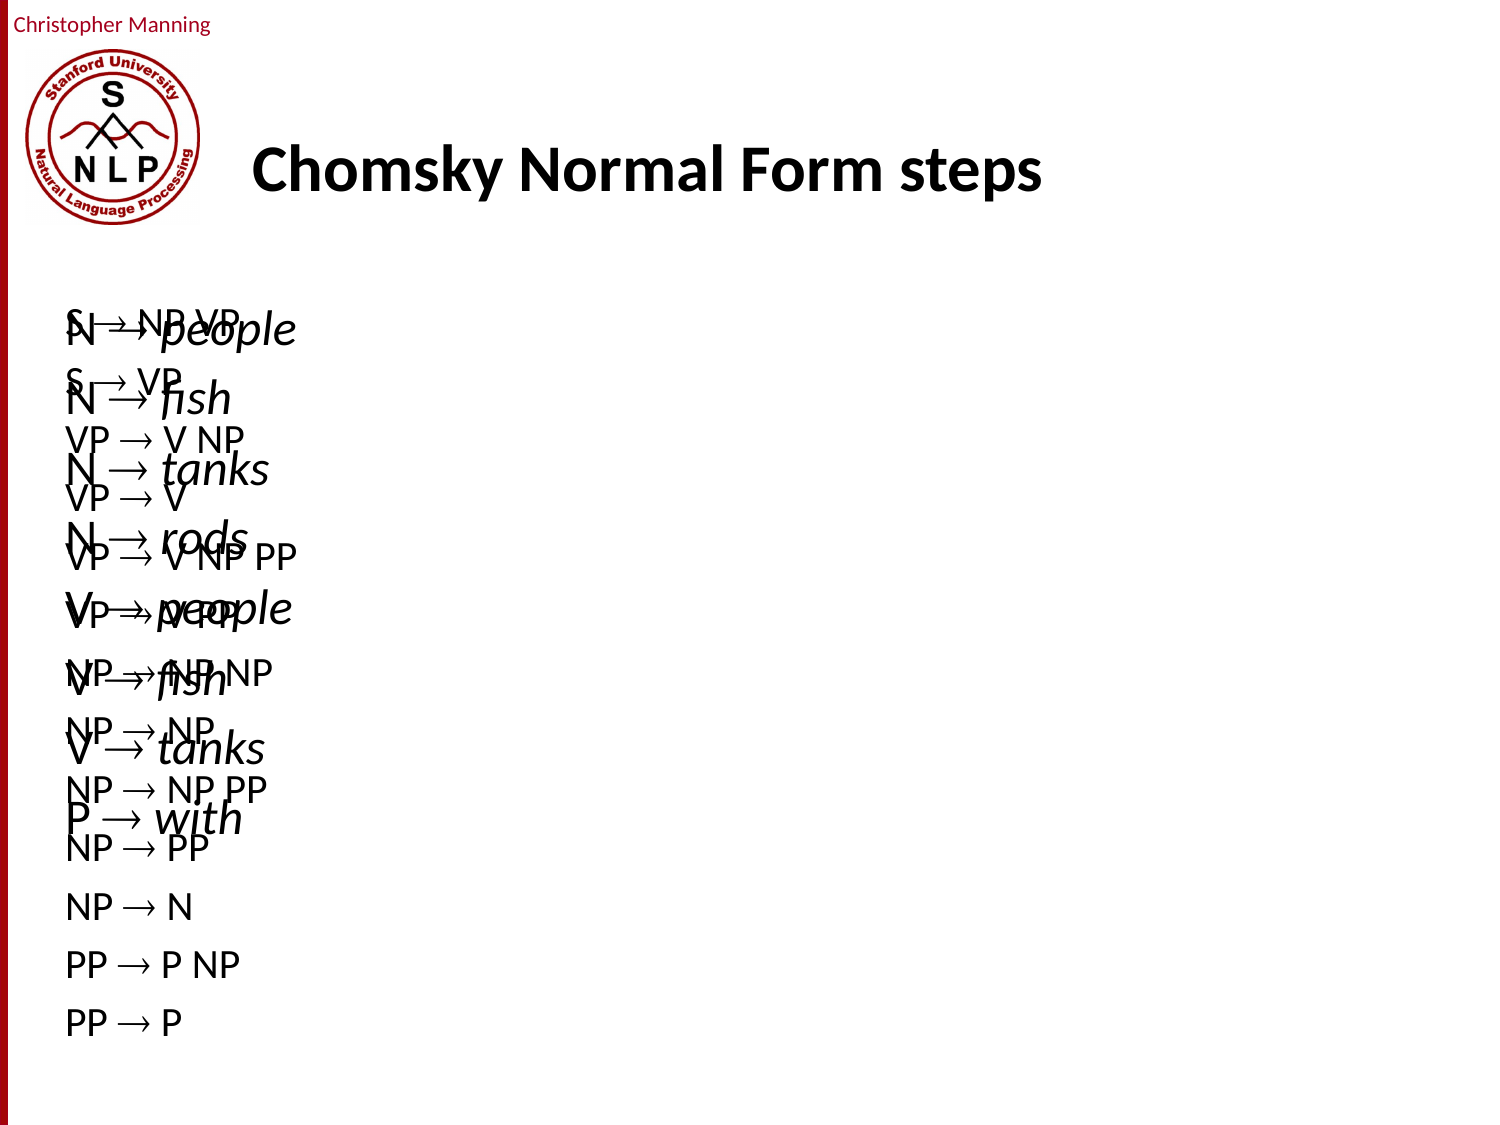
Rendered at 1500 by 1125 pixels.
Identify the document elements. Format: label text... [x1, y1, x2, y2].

picture [25, 49, 200, 225]
list N  people N  fish N  tanks N  rods V  people V  fish V  tanks P  with [50, 287, 1450, 1017]
title Chomsky Normal Form steps [237, 50, 1450, 213]
